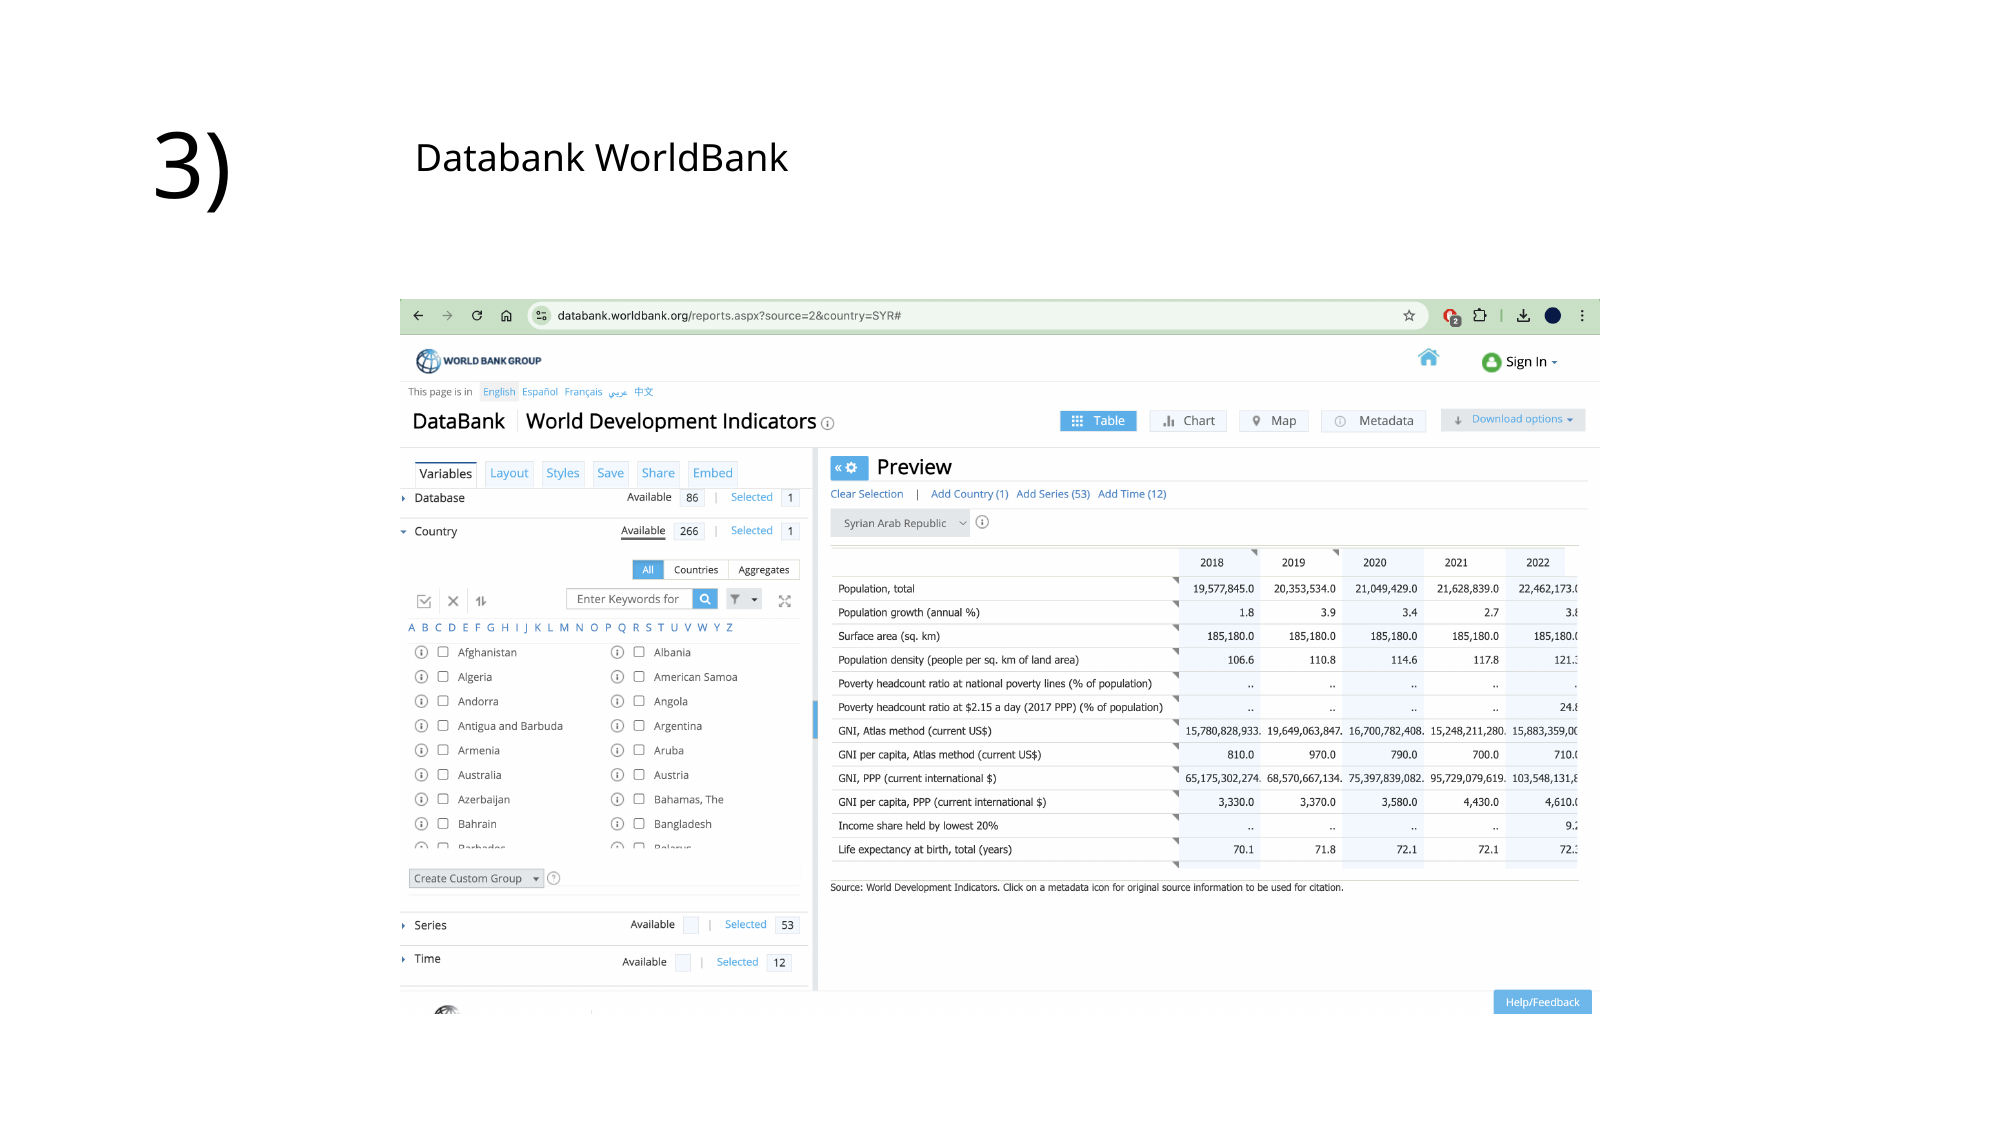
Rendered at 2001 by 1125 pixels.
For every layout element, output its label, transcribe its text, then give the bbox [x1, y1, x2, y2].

text_box Databank WorldBank [400, 126, 1528, 187]
title 3) [137, 59, 1863, 278]
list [399, 298, 1600, 1014]
